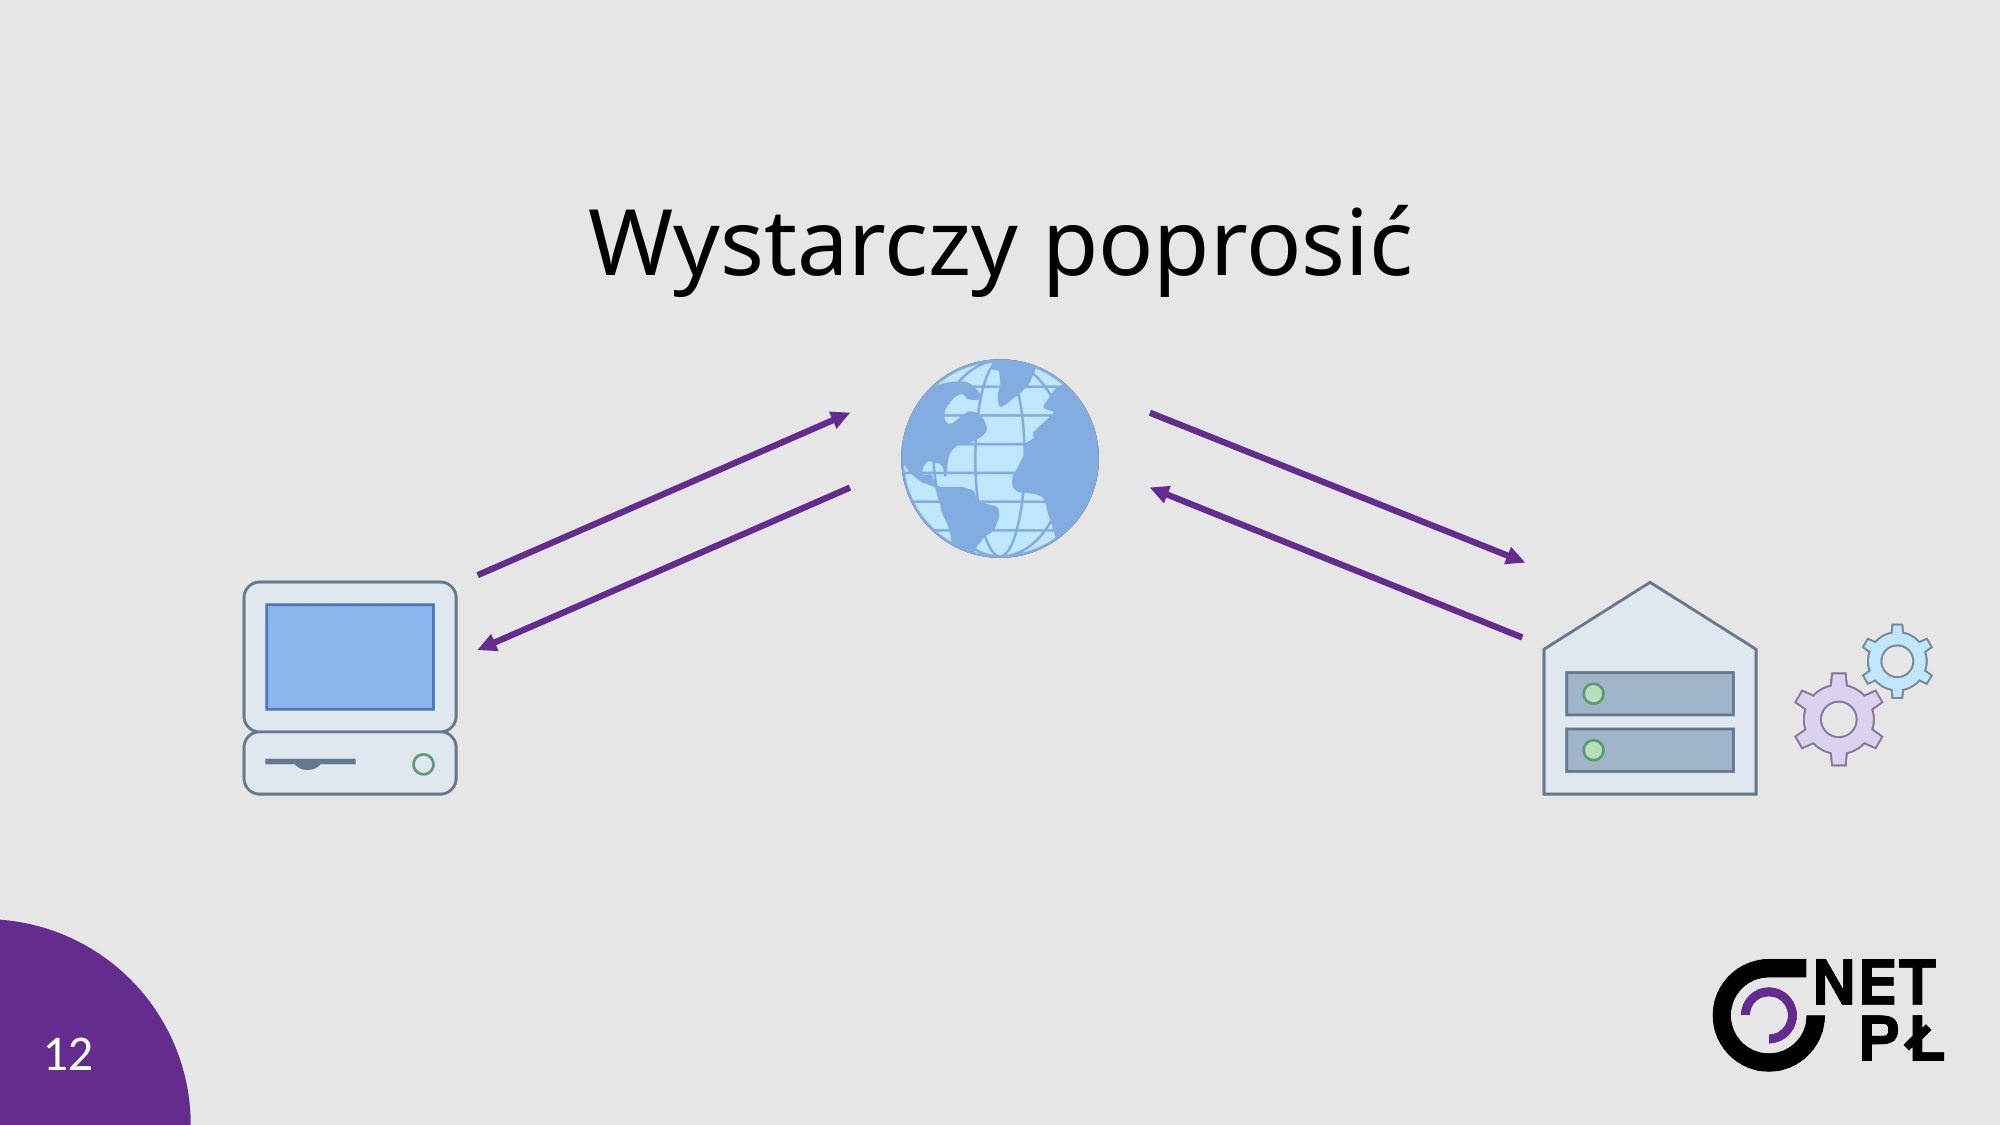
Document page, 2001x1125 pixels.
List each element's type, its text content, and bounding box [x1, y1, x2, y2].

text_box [477, 412, 851, 487]
picture [1676, 860, 1982, 1125]
slide_number 12 [27, 1020, 478, 1081]
picture [1536, 574, 1763, 801]
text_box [477, 487, 851, 651]
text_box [1149, 487, 1523, 638]
picture [236, 574, 463, 801]
picture [895, 354, 1105, 563]
picture [1788, 619, 1940, 771]
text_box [1149, 412, 1526, 491]
title Wystarczy poprosić [138, 137, 1864, 355]
